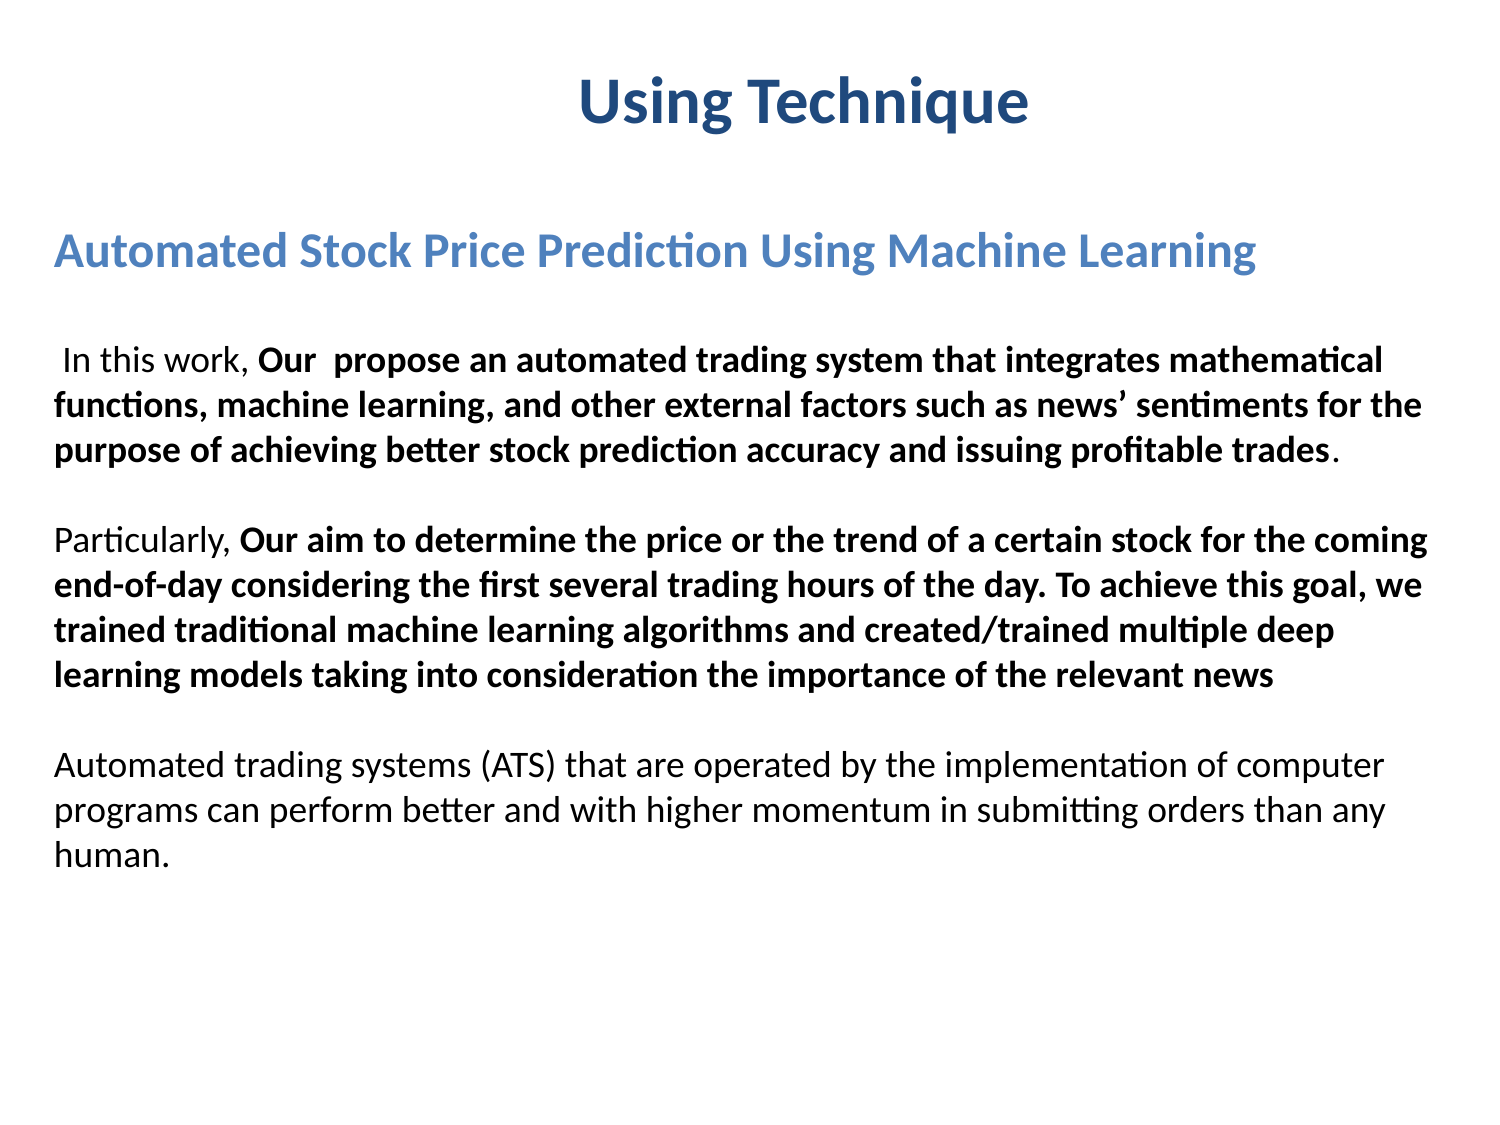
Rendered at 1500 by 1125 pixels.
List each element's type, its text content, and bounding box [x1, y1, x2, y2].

text_box In this work, Our propose an automated trading system that integrates mathematical functions, machine learning, and other external factors such as news’ sentiments for the purpose of achieving better stock prediction accuracy and issuing profitable trades. Particularly, Our aim to determine the price or the trend of a certain stock for the coming end-of-day considering the first several trading hours of the day. To achieve this goal, we trained traditional machine learning algorithms and created/trained multiple deep learning models taking into consideration the importance of the relevant news Automated trading systems (ATS) that are operated by the implementation of computer programs can perform better and with higher momentum in submitting orders than any human. [39, 237, 1452, 928]
text_box Using Technique Automated Stock Price Prediction Using Machine Learning [39, 49, 1340, 237]
